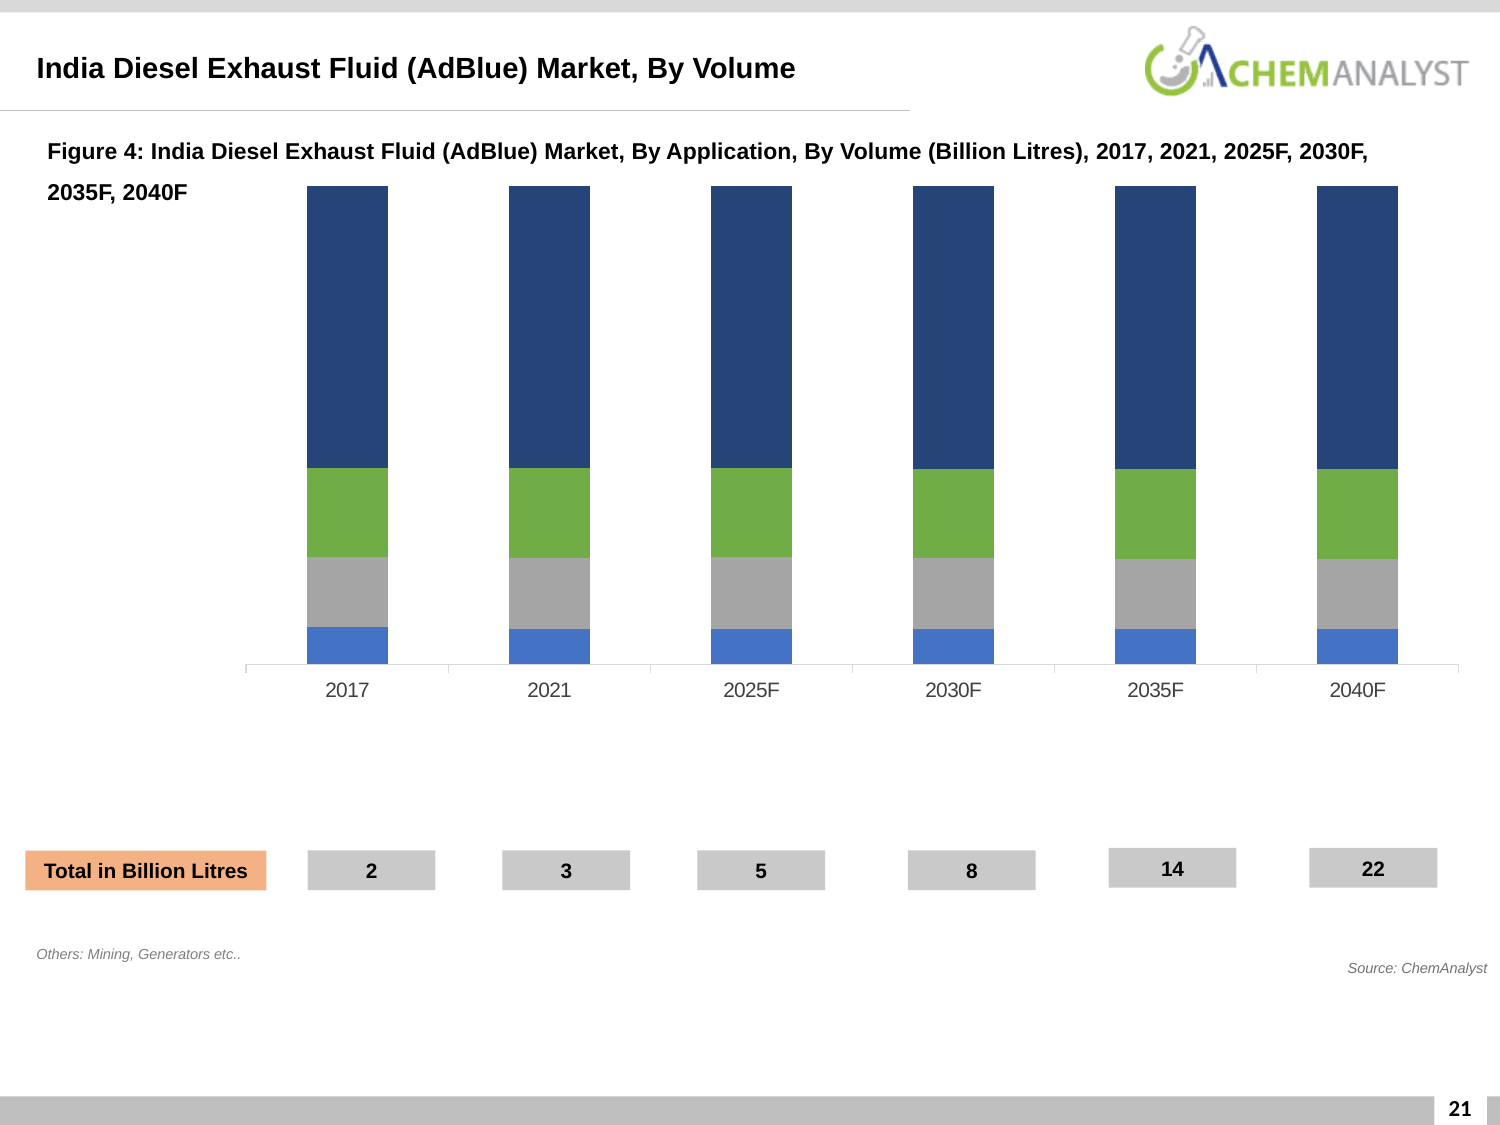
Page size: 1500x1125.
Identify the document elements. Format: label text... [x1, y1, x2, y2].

text_box Figure 4: India Diesel Exhaust Fluid (AdBlue) Market, By Application, By Volume (Billion Litres), 2017, 2021, 2025F, 2030F, 2035F, 2040F [32, 115, 1448, 171]
picture [1145, 26, 1479, 113]
list India Diesel Exhaust Fluid (AdBlue) Market, By Volume [21, 31, 1312, 107]
chart [0, 171, 1500, 1034]
